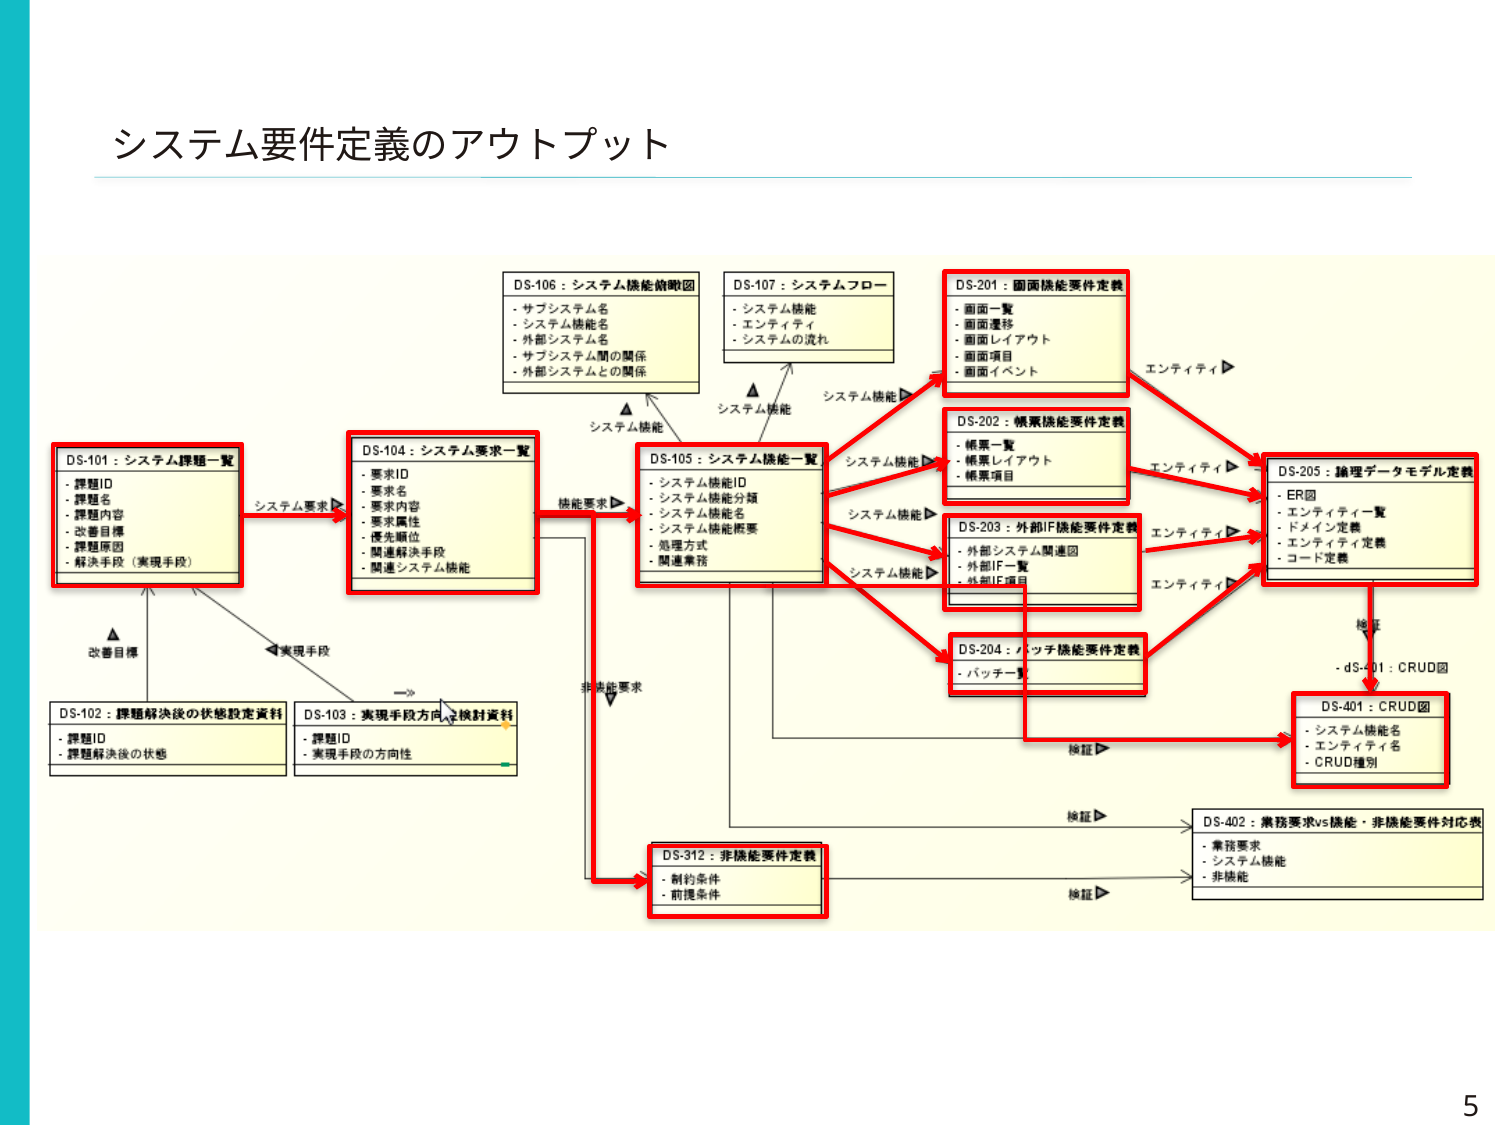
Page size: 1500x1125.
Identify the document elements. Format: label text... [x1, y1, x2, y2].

list システム要件定義のアウトプット [97, 113, 1054, 173]
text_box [765, 585, 1294, 741]
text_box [1127, 467, 1264, 498]
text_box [826, 525, 946, 557]
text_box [826, 373, 946, 459]
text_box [826, 460, 951, 497]
slide_number 5 [1285, 1079, 1495, 1125]
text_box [1145, 534, 1264, 551]
picture [0, 0, 1495, 1125]
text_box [1145, 562, 1264, 584]
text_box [826, 562, 951, 584]
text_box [1127, 373, 1264, 467]
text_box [537, 512, 650, 882]
